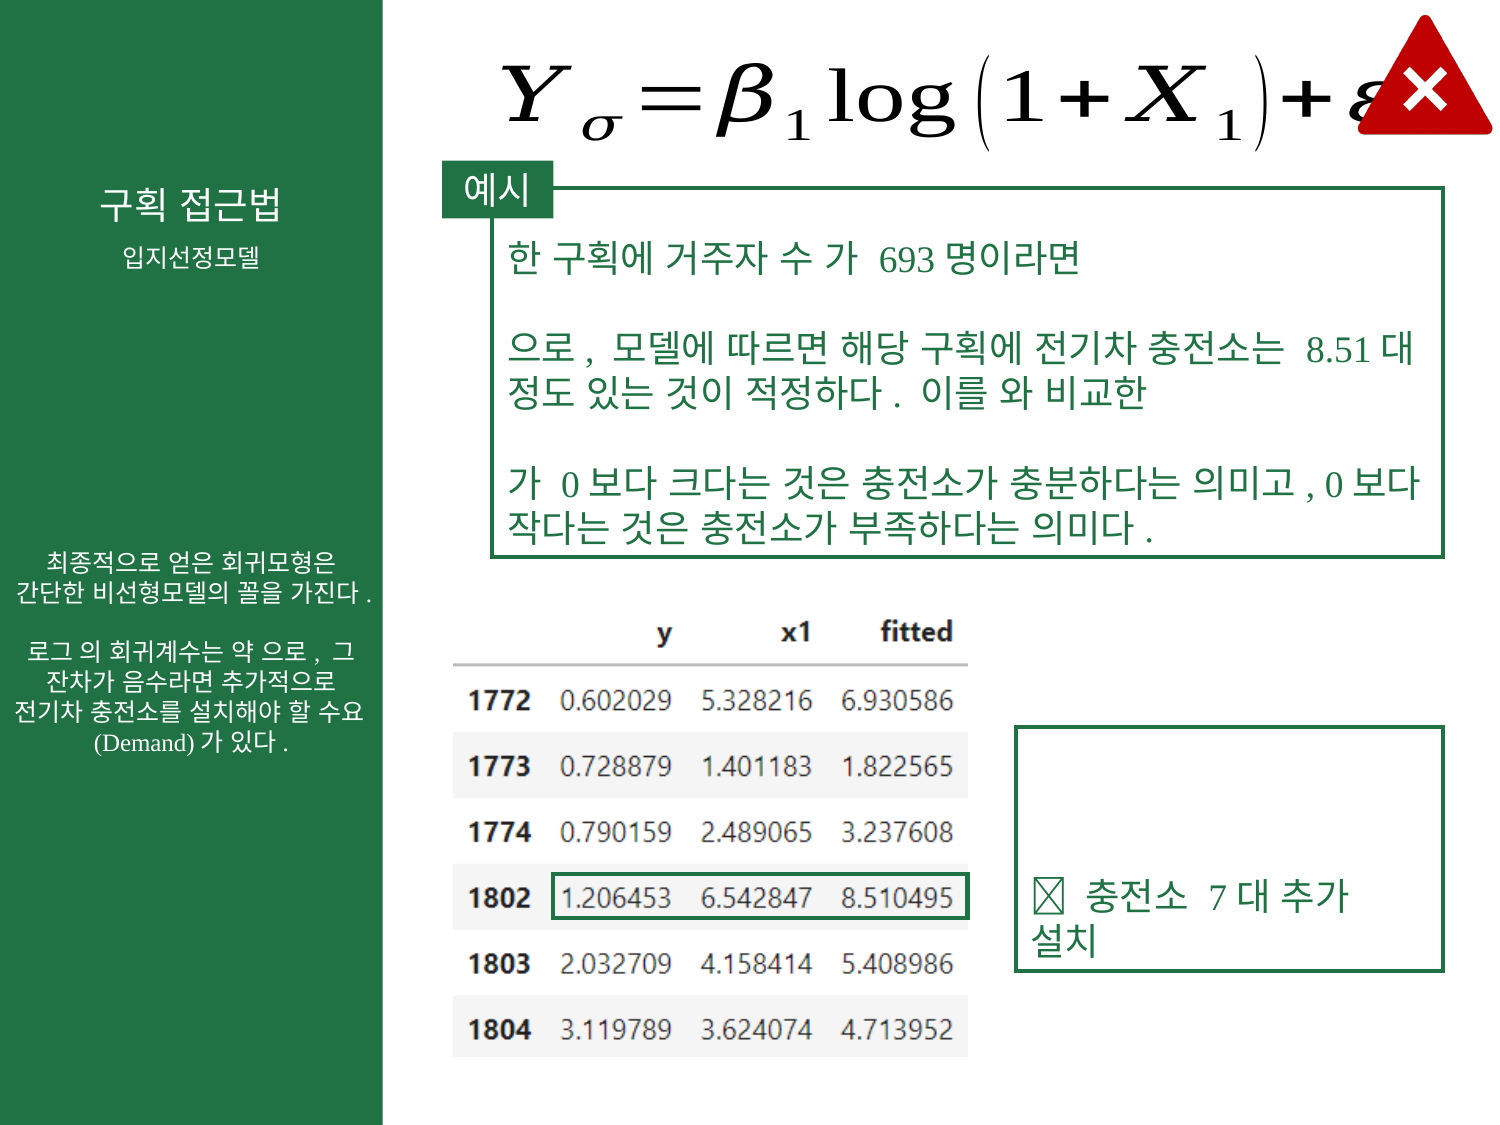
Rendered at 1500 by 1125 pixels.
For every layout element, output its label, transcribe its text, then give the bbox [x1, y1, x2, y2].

text_box 입지선정모델 [0, 235, 383, 280]
picture [453, 604, 968, 1057]
text_box 예시 [441, 160, 554, 219]
picture [1349, 0, 1500, 150]
